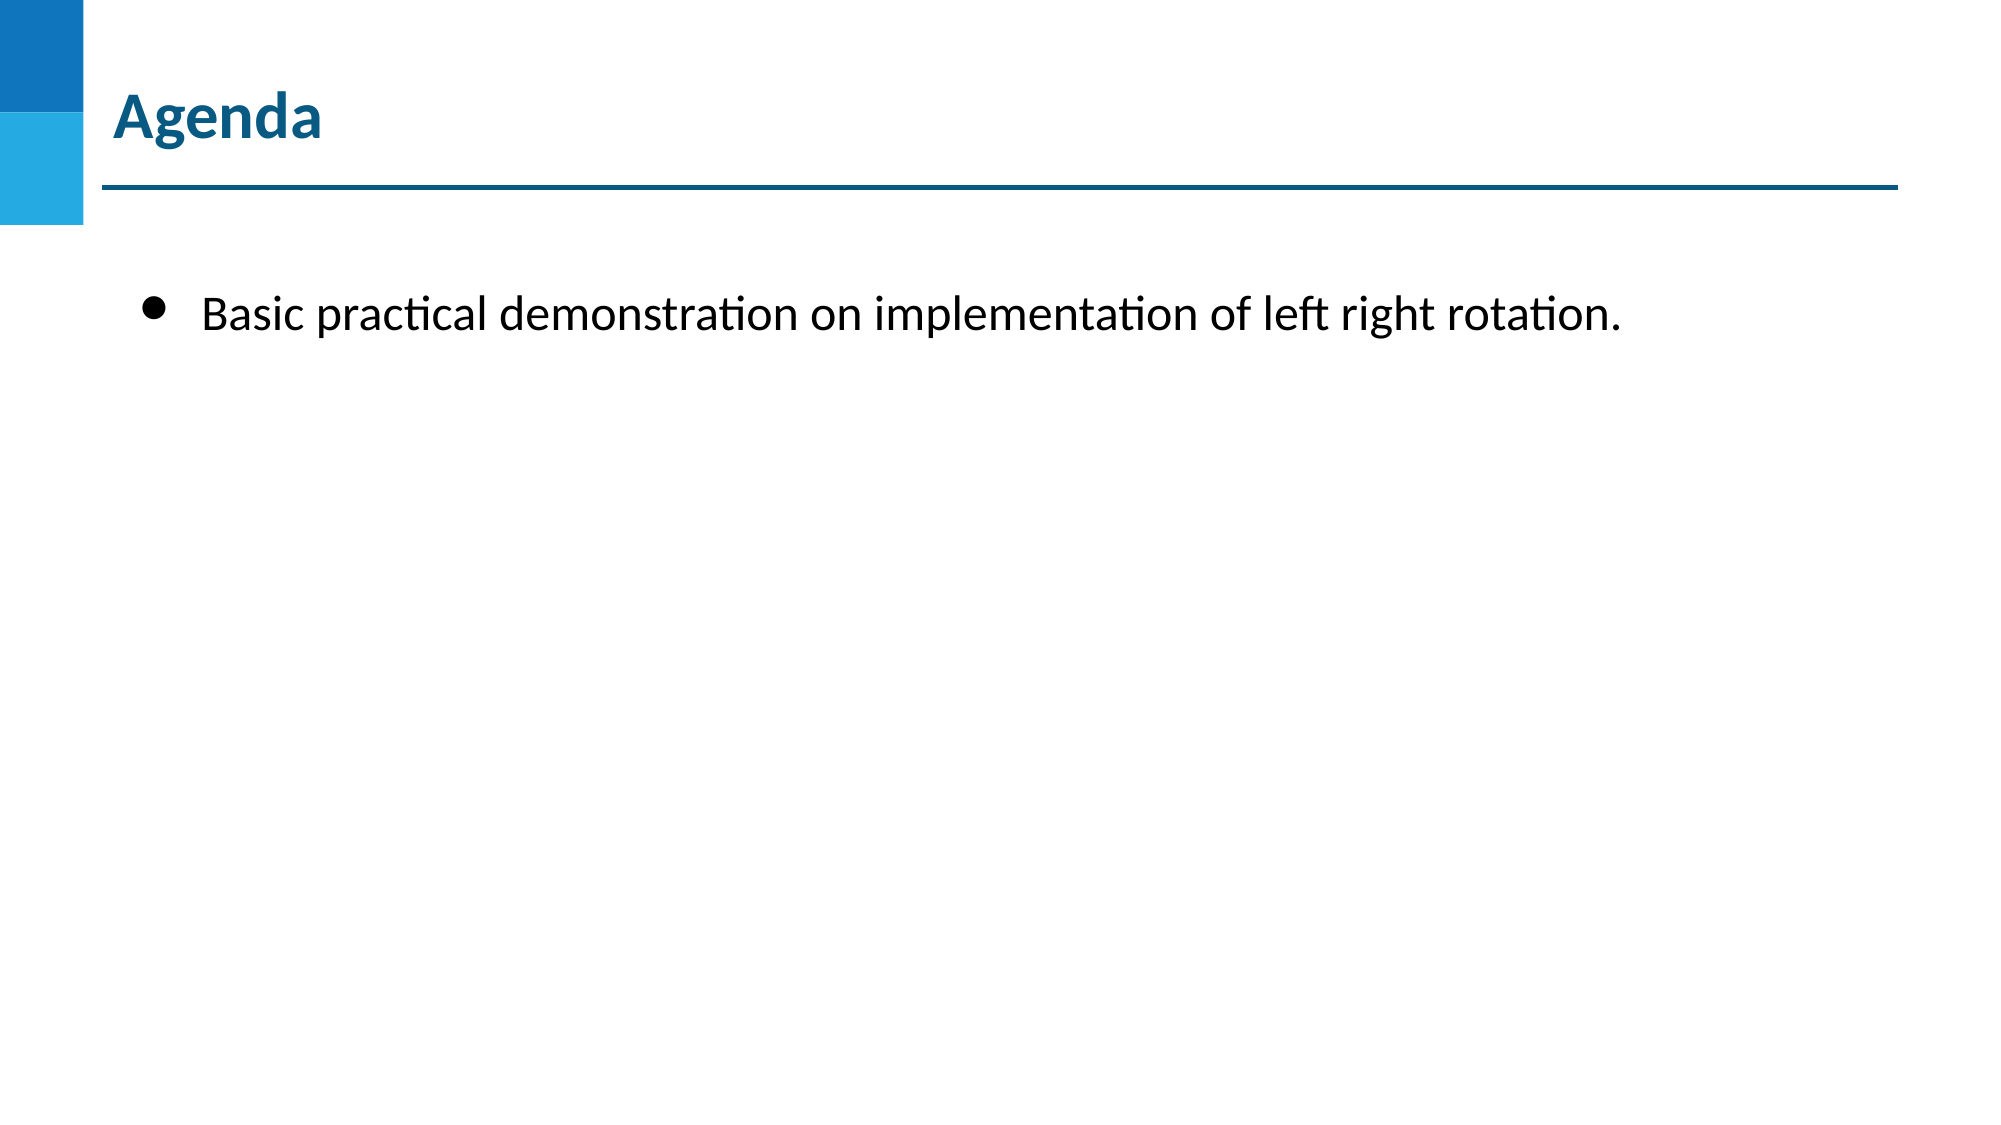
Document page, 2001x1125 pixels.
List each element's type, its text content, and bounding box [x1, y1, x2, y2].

text_box Basic practical demonstration on implementation of left right rotation. [111, 265, 1782, 356]
text_box Agenda [111, 68, 1907, 194]
